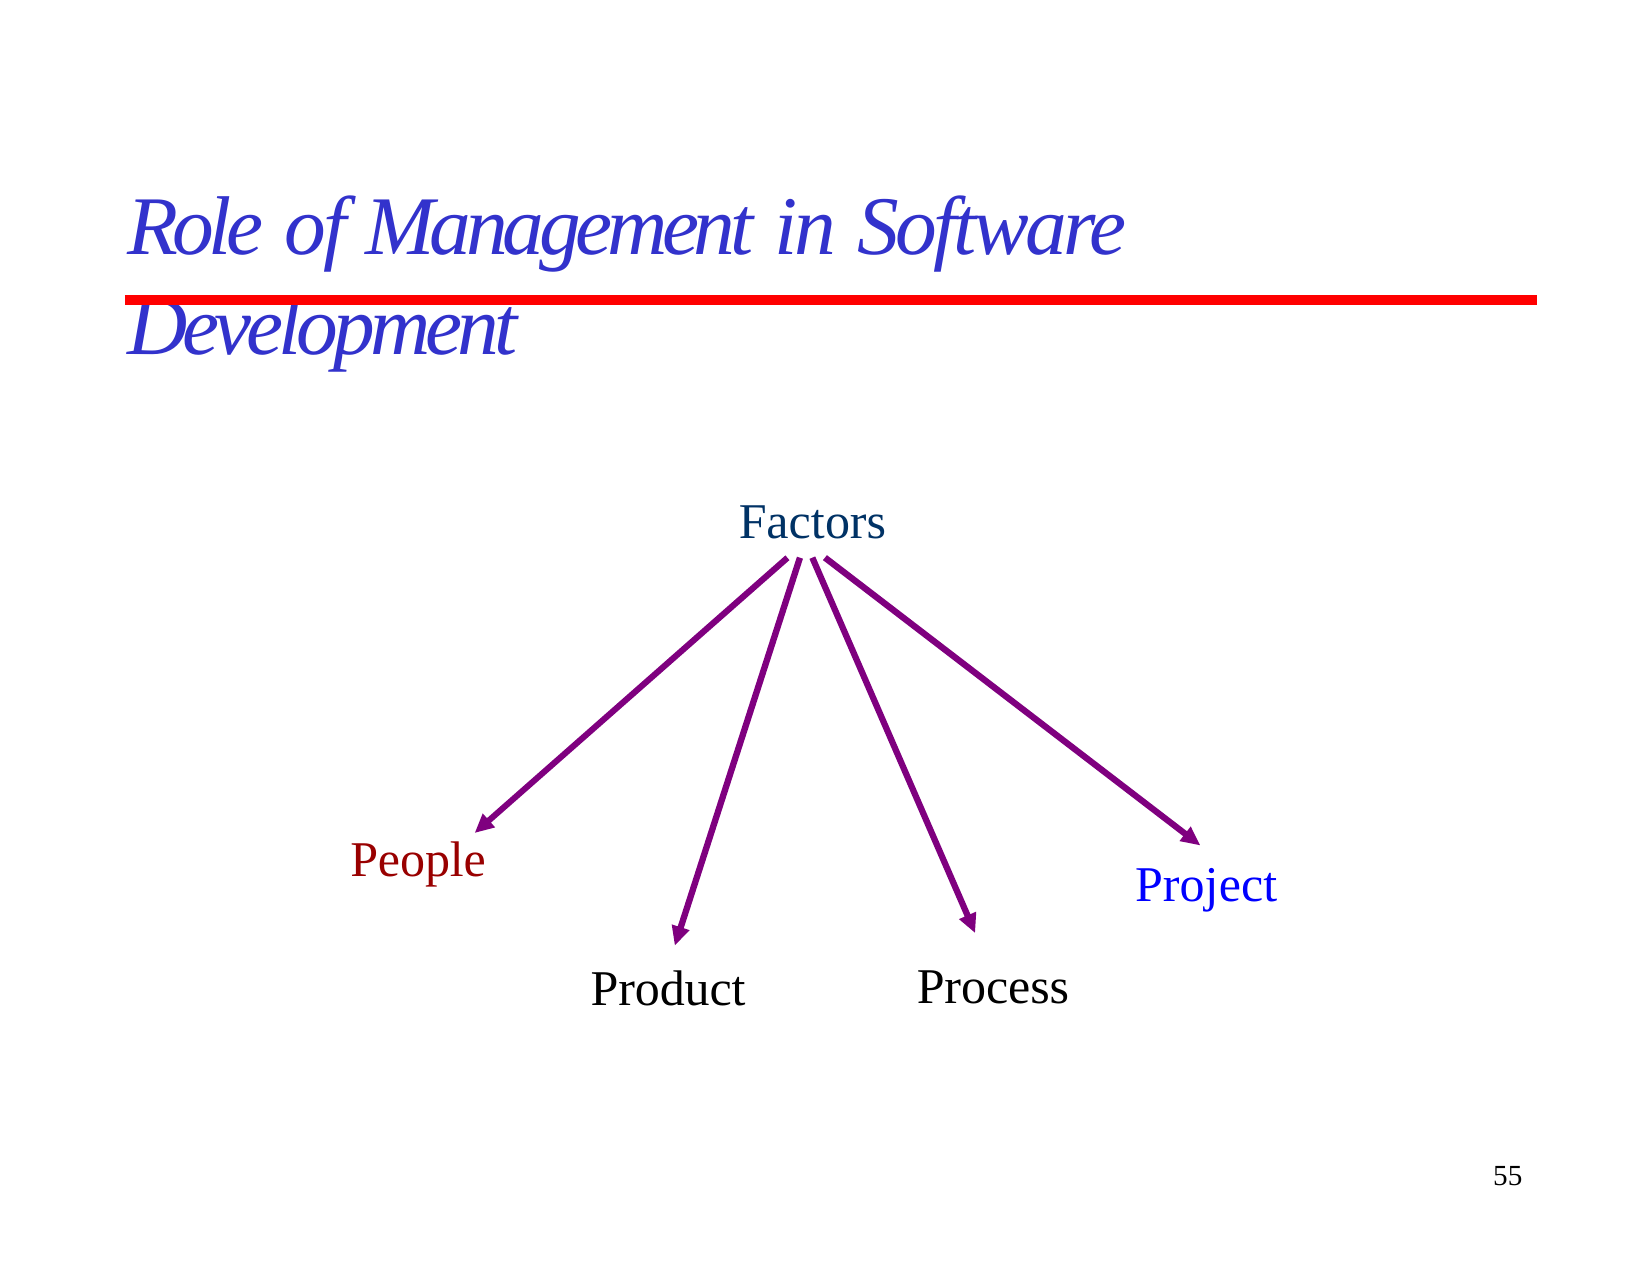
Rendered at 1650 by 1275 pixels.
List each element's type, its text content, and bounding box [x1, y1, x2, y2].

text_box Product [588, 953, 749, 1016]
text_box Factors [736, 486, 889, 549]
text_box Process [914, 951, 1073, 1014]
text_box [478, 555, 790, 830]
title Role of Management in Software Development [125, 300, 1512, 385]
text_box [809, 556, 977, 933]
text_box [822, 555, 1200, 846]
slide_number 55 [1486, 1161, 1529, 1275]
text_box Project [1133, 848, 1279, 911]
text_box [671, 556, 803, 946]
title Role of Management in Software Development [125, 169, 1512, 299]
text_box People [348, 823, 489, 886]
